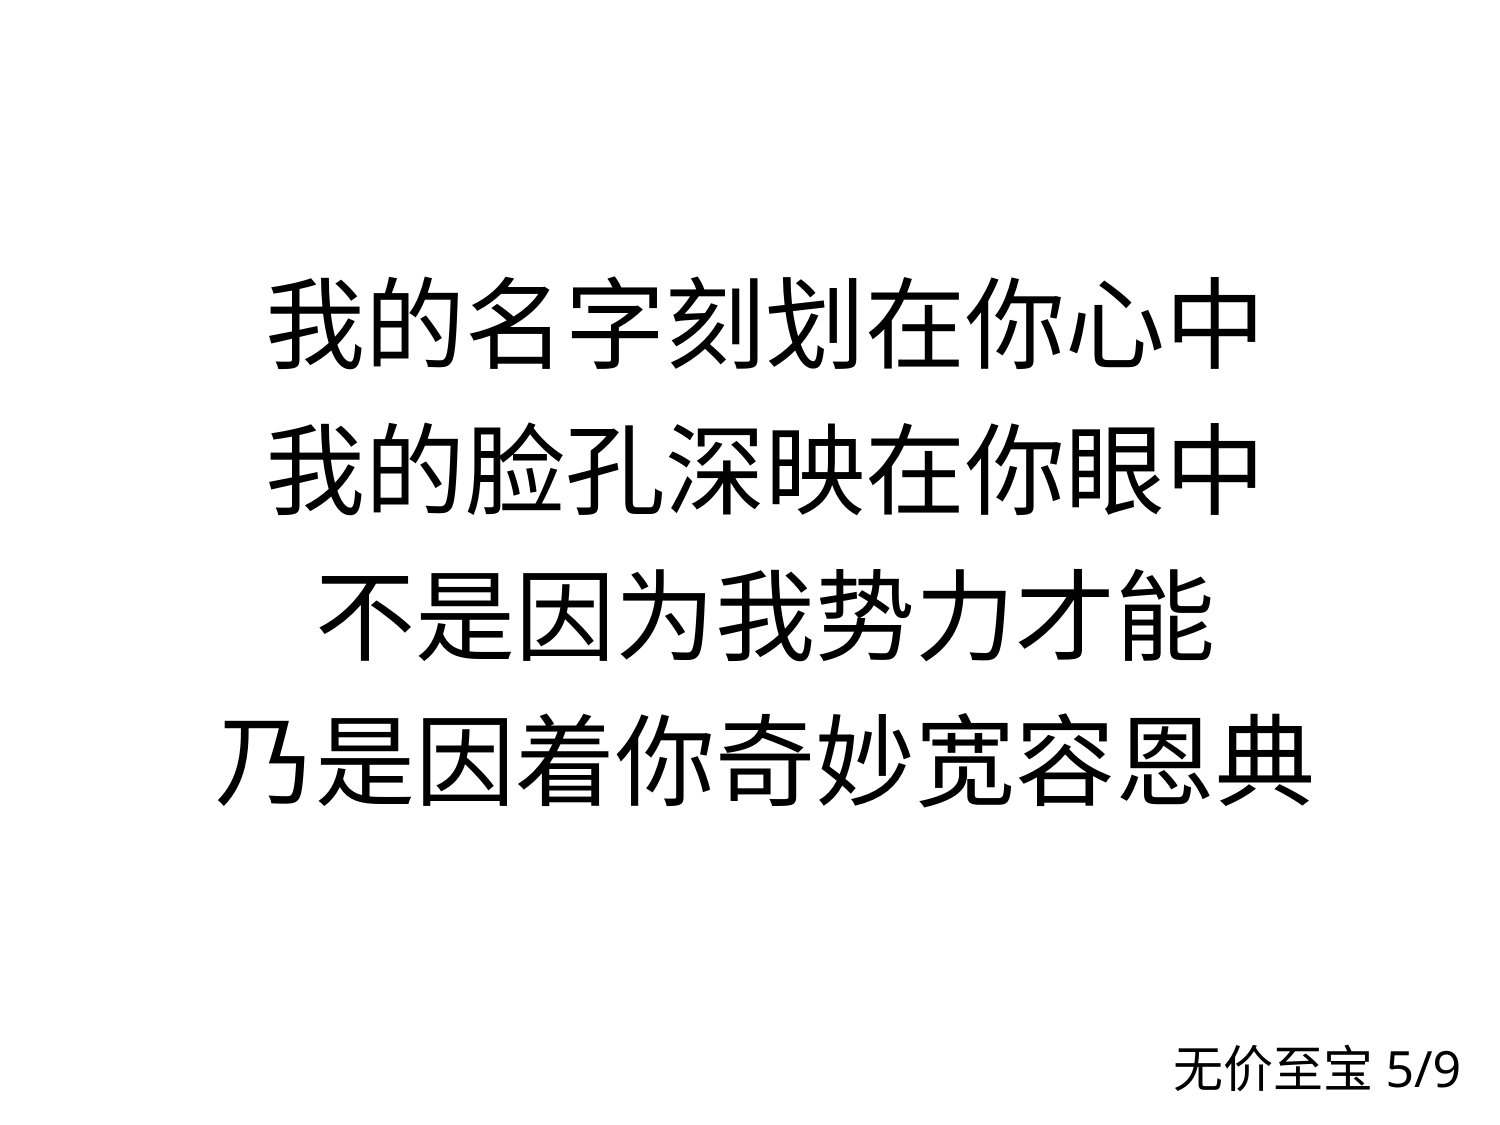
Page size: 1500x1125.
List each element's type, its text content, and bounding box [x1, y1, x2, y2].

text_box 我的名字刻划在你心中 我的脸孔深映在你眼中 不是因为我势力才能 乃是因着你奇妙宽容恩典 [60, 228, 1471, 827]
text_box 无价至宝5/9 [54, 1014, 1476, 1105]
